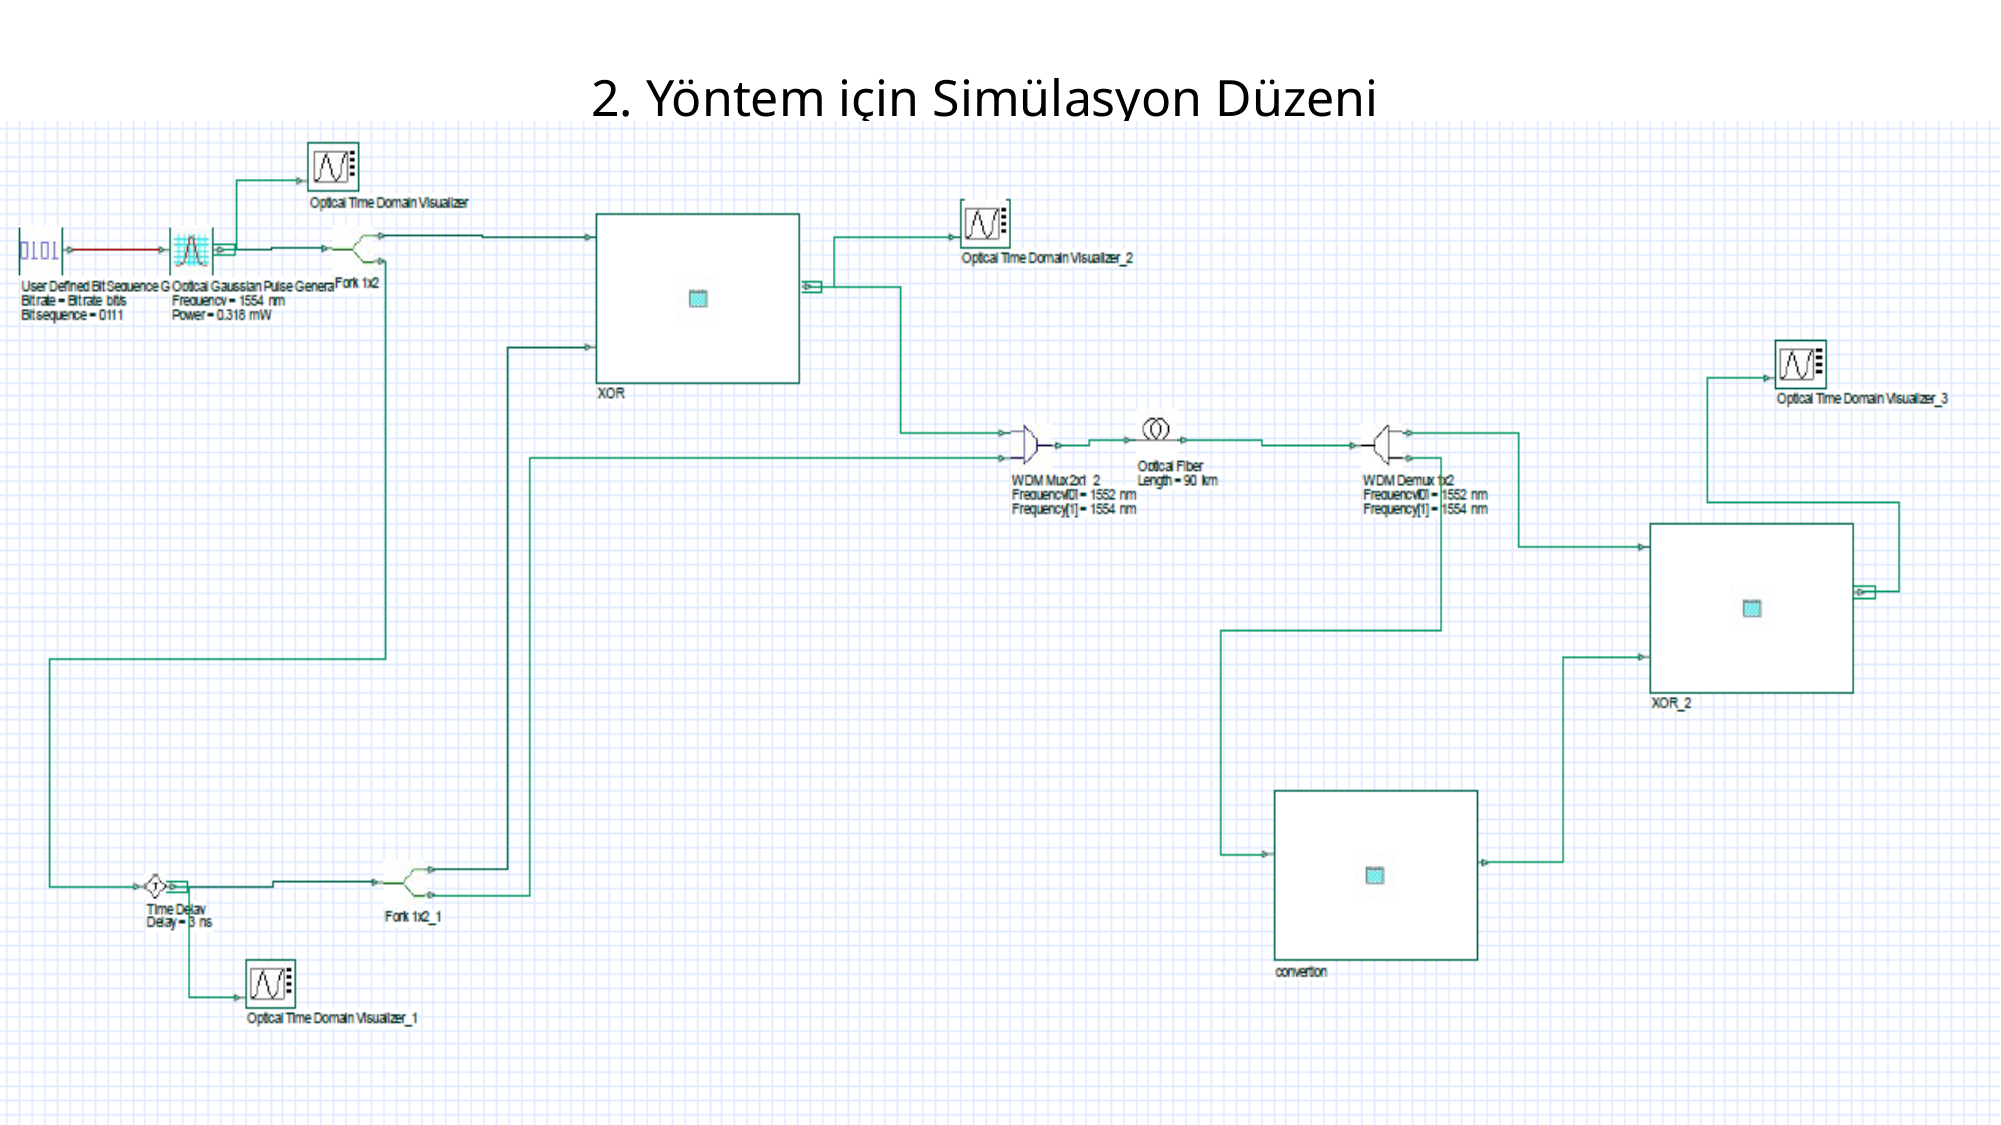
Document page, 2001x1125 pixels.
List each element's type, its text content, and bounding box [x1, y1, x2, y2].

picture [0, 121, 2000, 1125]
text_box 2. Yöntem için Simülasyon Düzeni [576, 58, 1394, 121]
